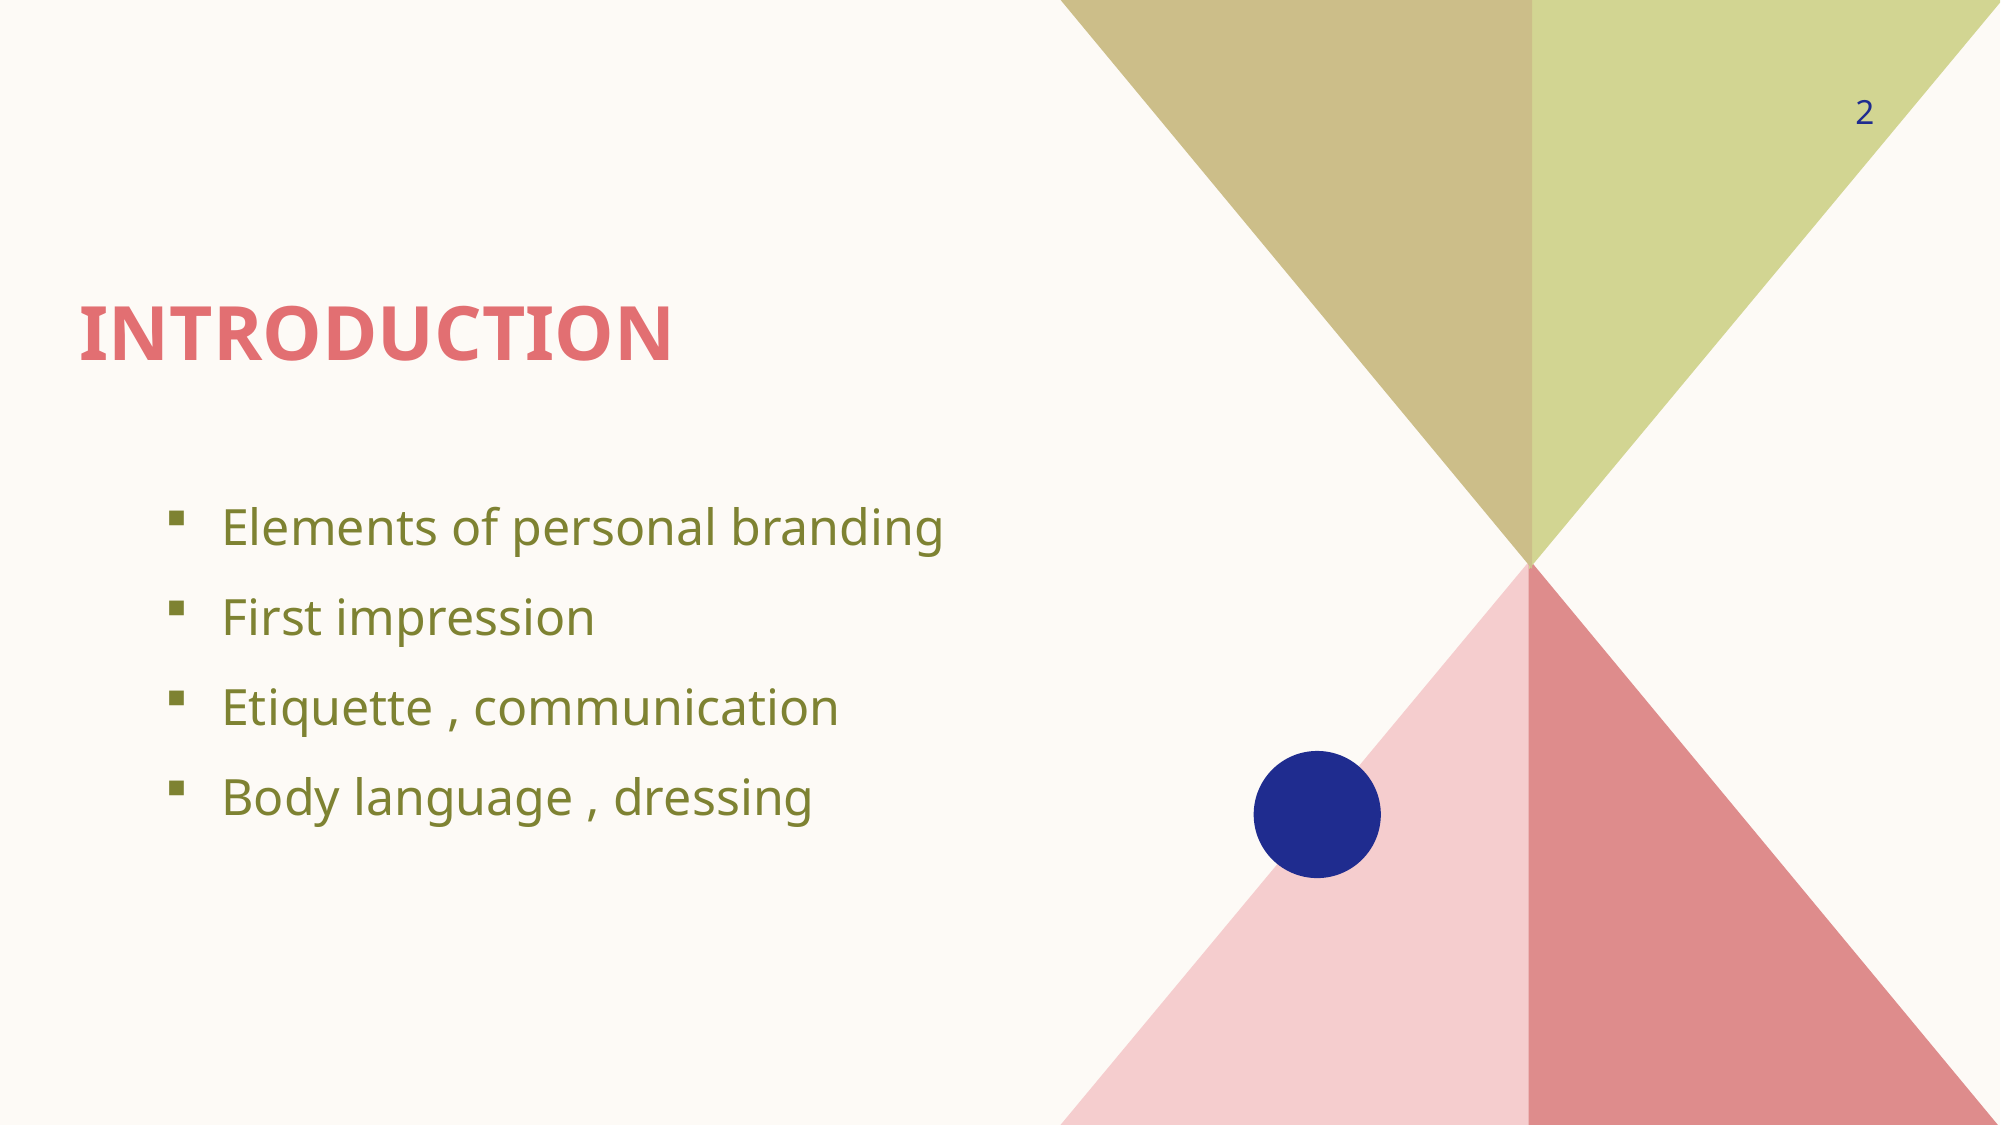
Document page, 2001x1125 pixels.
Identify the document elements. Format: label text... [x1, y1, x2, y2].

slide_number 2 [1699, 75, 1875, 153]
list Elements of personal branding First impression Etiquette , communication Body language , dressing [150, 464, 1230, 992]
title Introduction [64, 213, 1145, 465]
